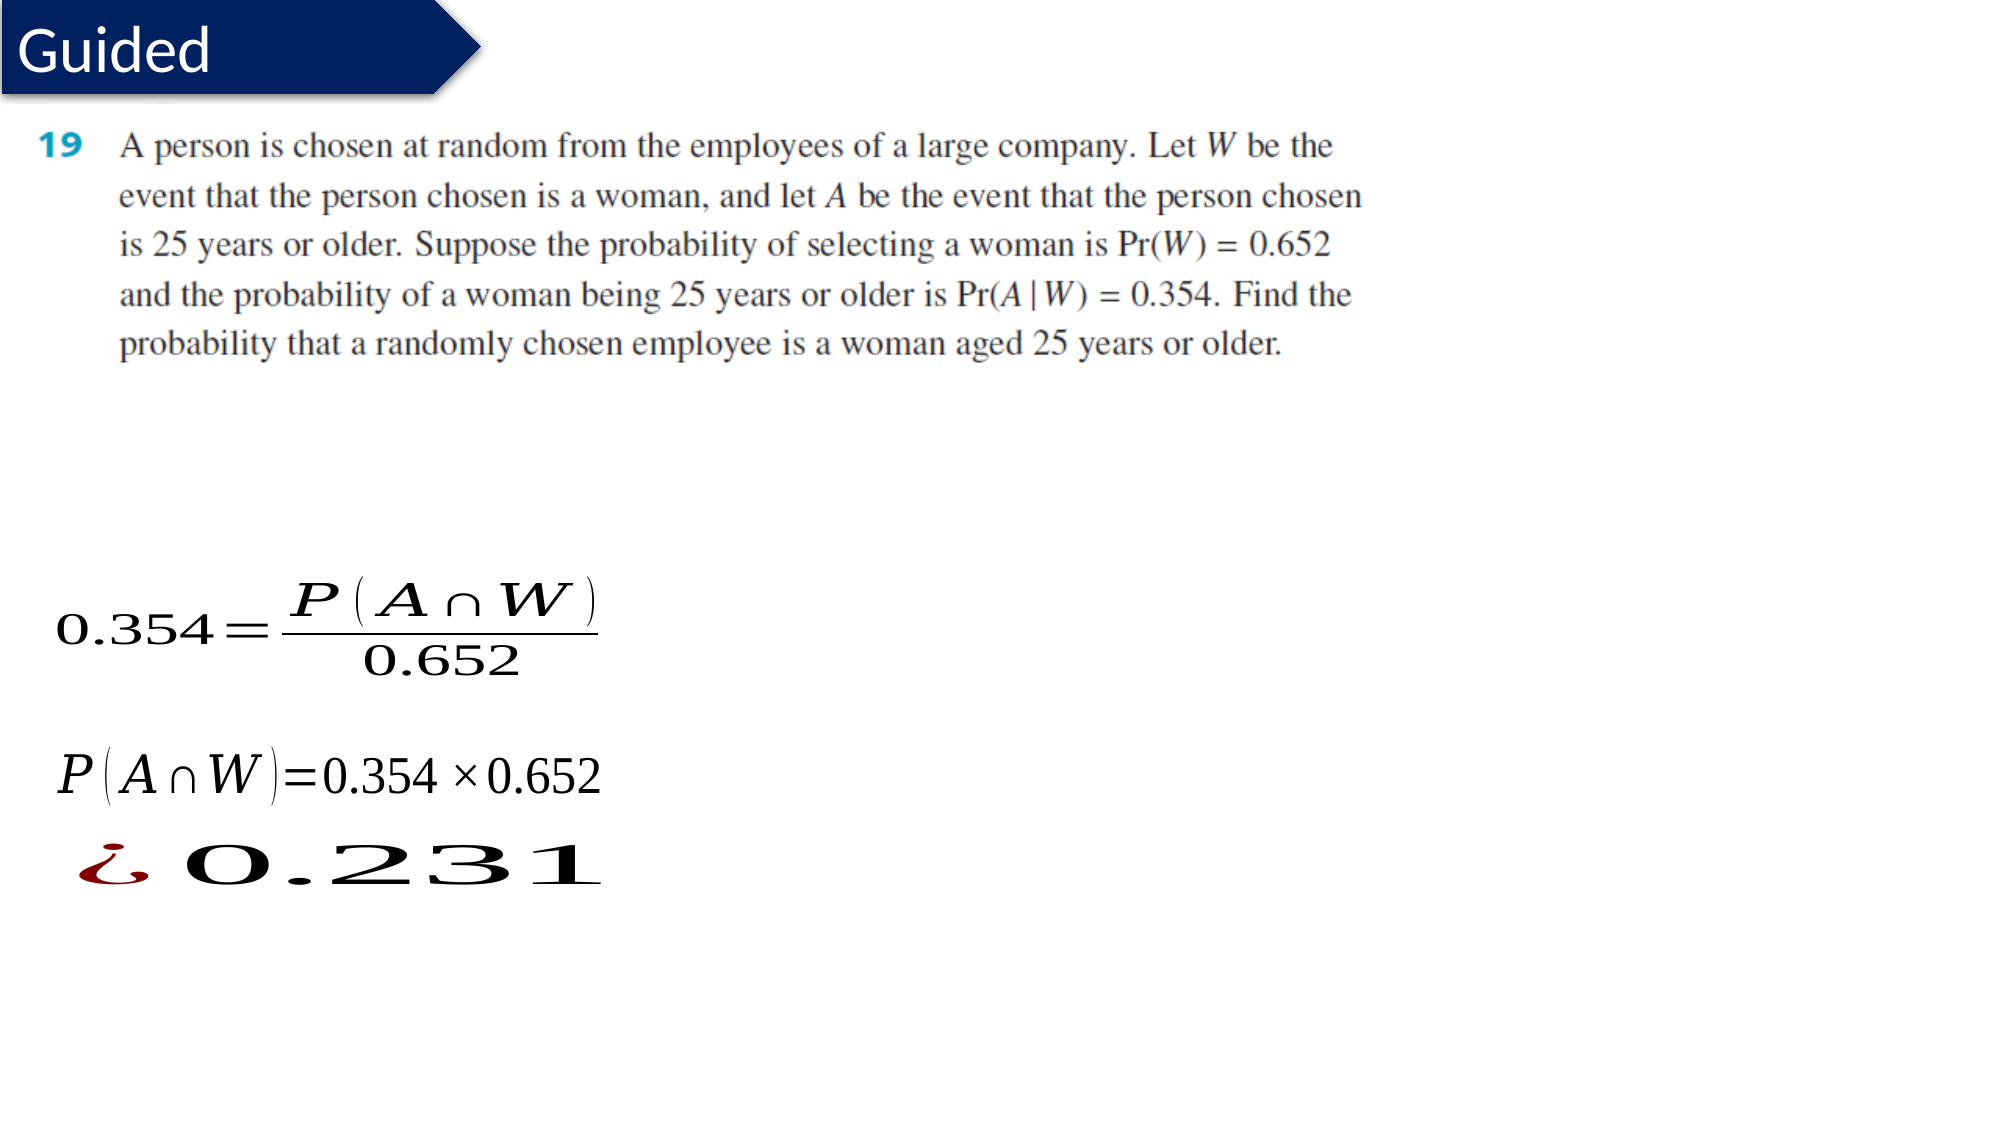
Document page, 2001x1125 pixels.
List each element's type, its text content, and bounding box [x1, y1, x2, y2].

text_box Guided Practice [2, 0, 481, 94]
picture [5, 104, 1413, 377]
